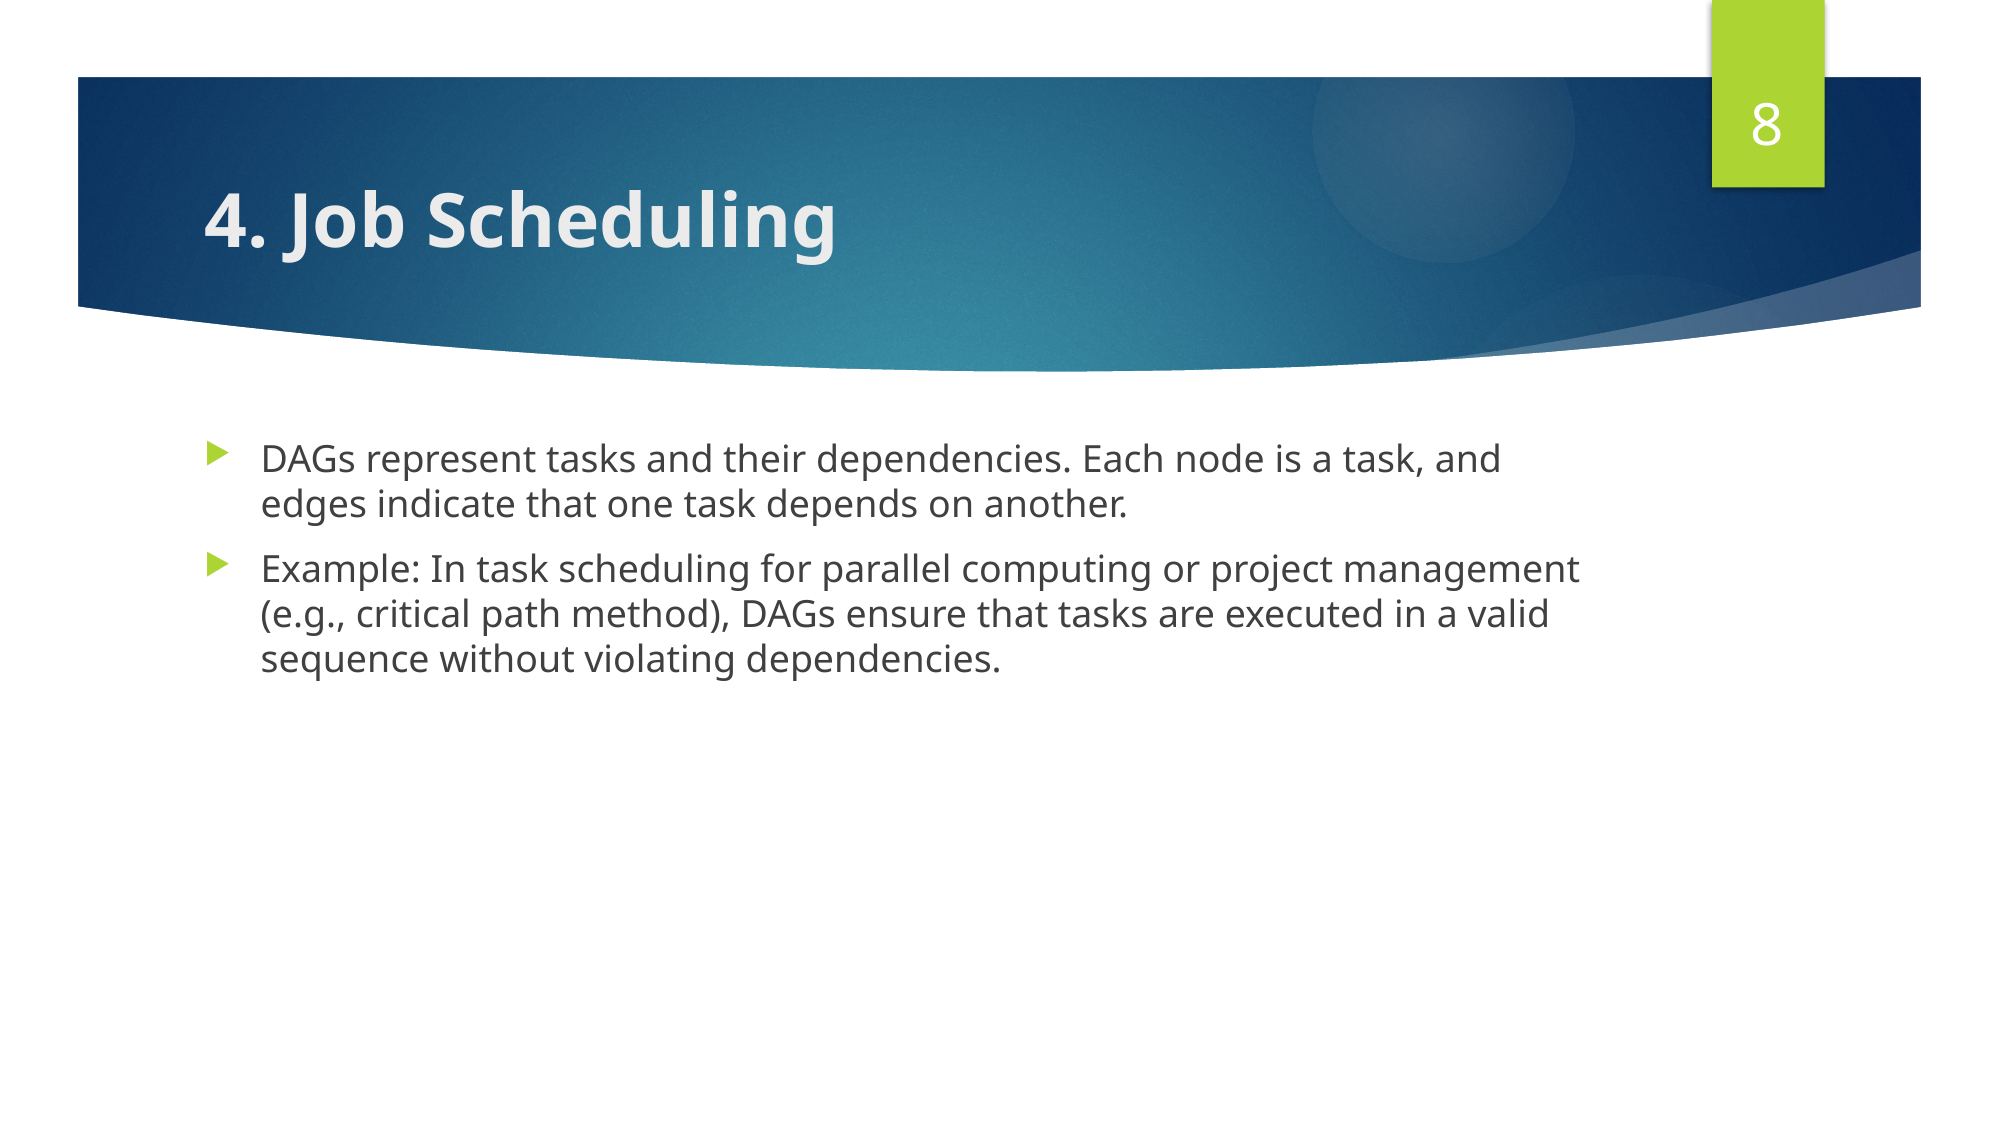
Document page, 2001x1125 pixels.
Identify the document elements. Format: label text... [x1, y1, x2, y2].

slide_number 8 [1698, 48, 1836, 175]
list DAGs represent tasks and their dependencies. Each node is a task, and edges indicate that one task depends on another. Example: In task scheduling for parallel computing or project management (e.g., critical path method), DAGs ensure that tasks are executed in a valid sequence without violating dependencies. [189, 427, 1627, 988]
title 4. Job Scheduling [189, 159, 1627, 276]
